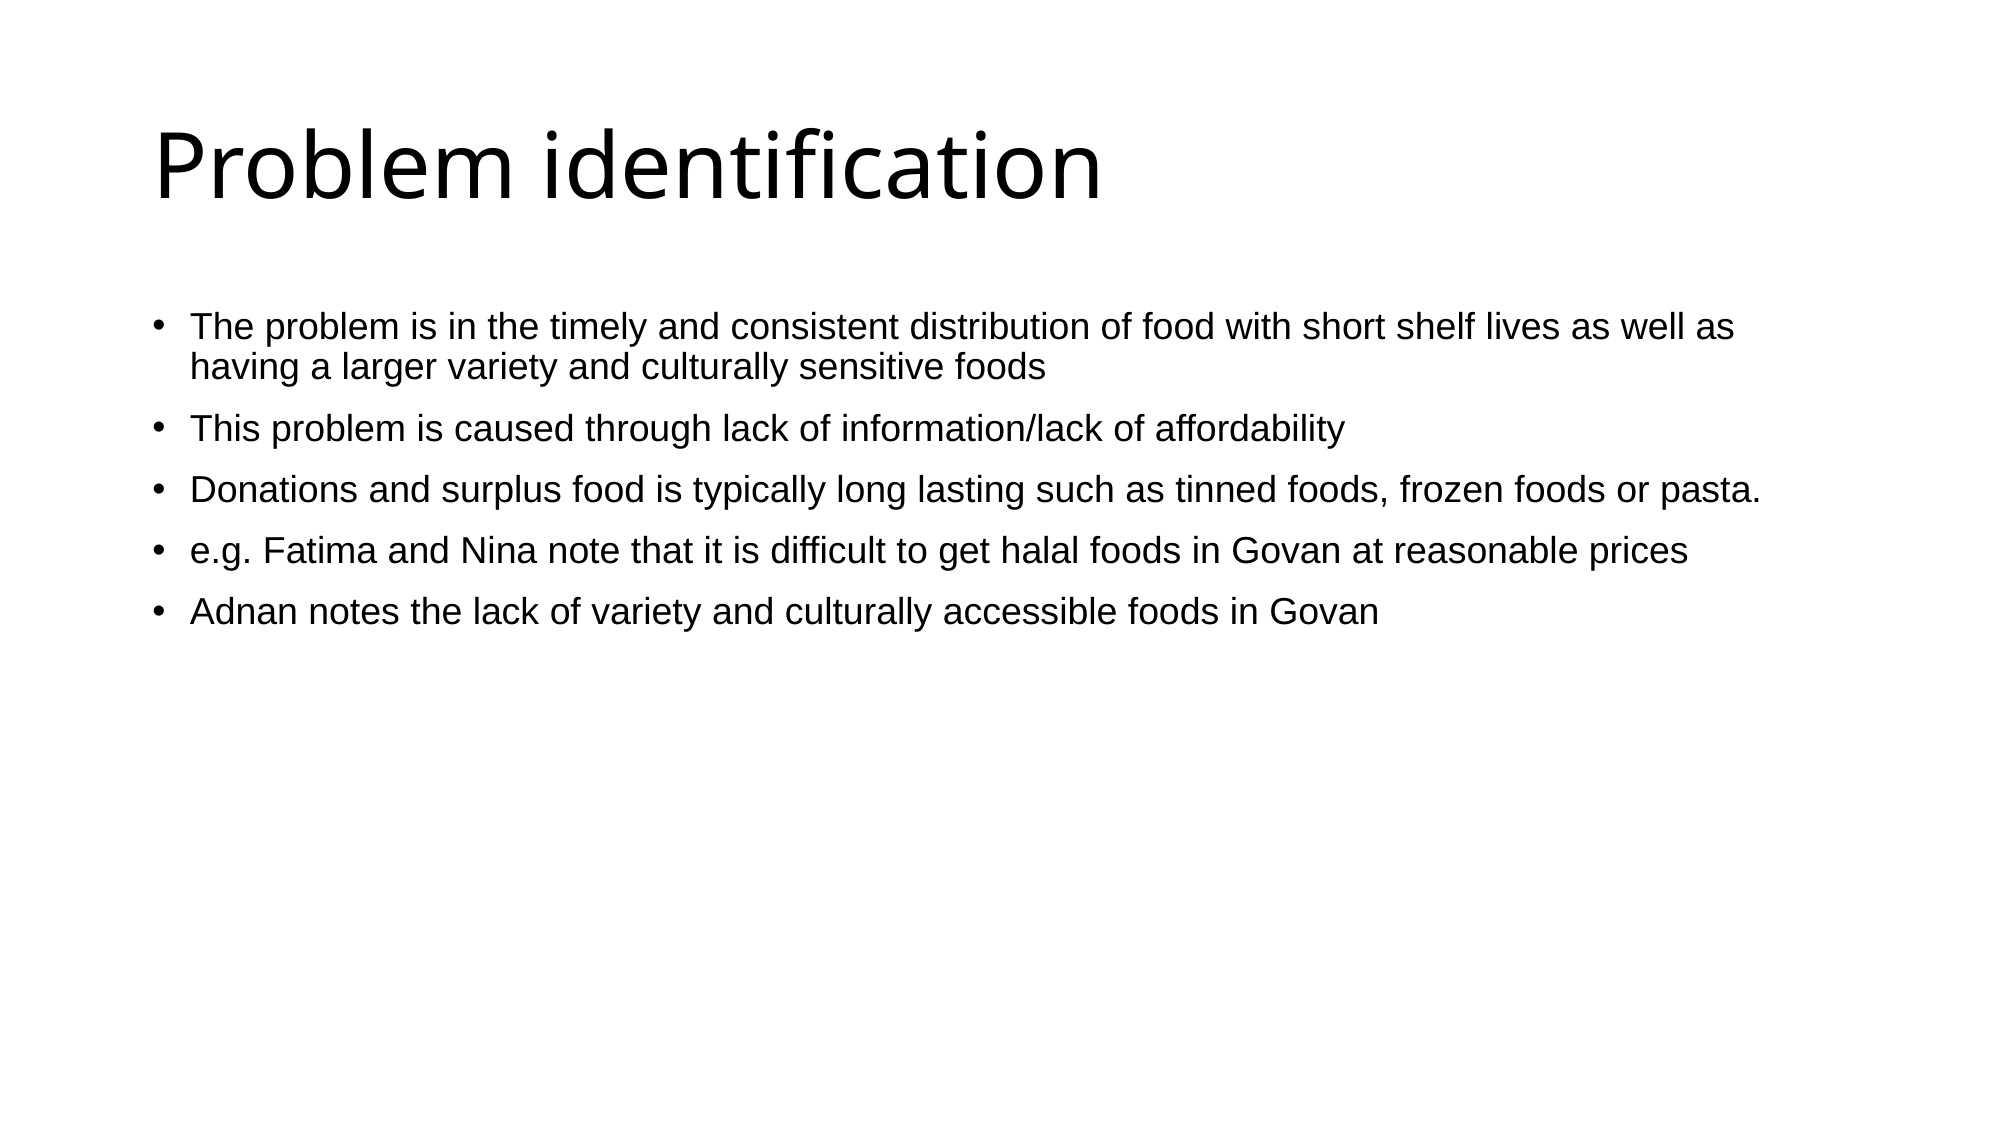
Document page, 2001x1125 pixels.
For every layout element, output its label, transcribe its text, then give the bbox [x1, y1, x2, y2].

list The problem is in the timely and consistent distribution of food with short shelf lives as well as having a larger variety and culturally sensitive foods This problem is caused through lack of information/lack of affordability Donations and surplus food is typically long lasting such as tinned foods, frozen foods or pasta. e.g. Fatima and Nina note that it is difficult to get halal foods in Govan at reasonable prices Adnan notes the lack of variety and culturally accessible foods in Govan [137, 299, 1863, 1014]
title Problem identification [137, 59, 1863, 278]
